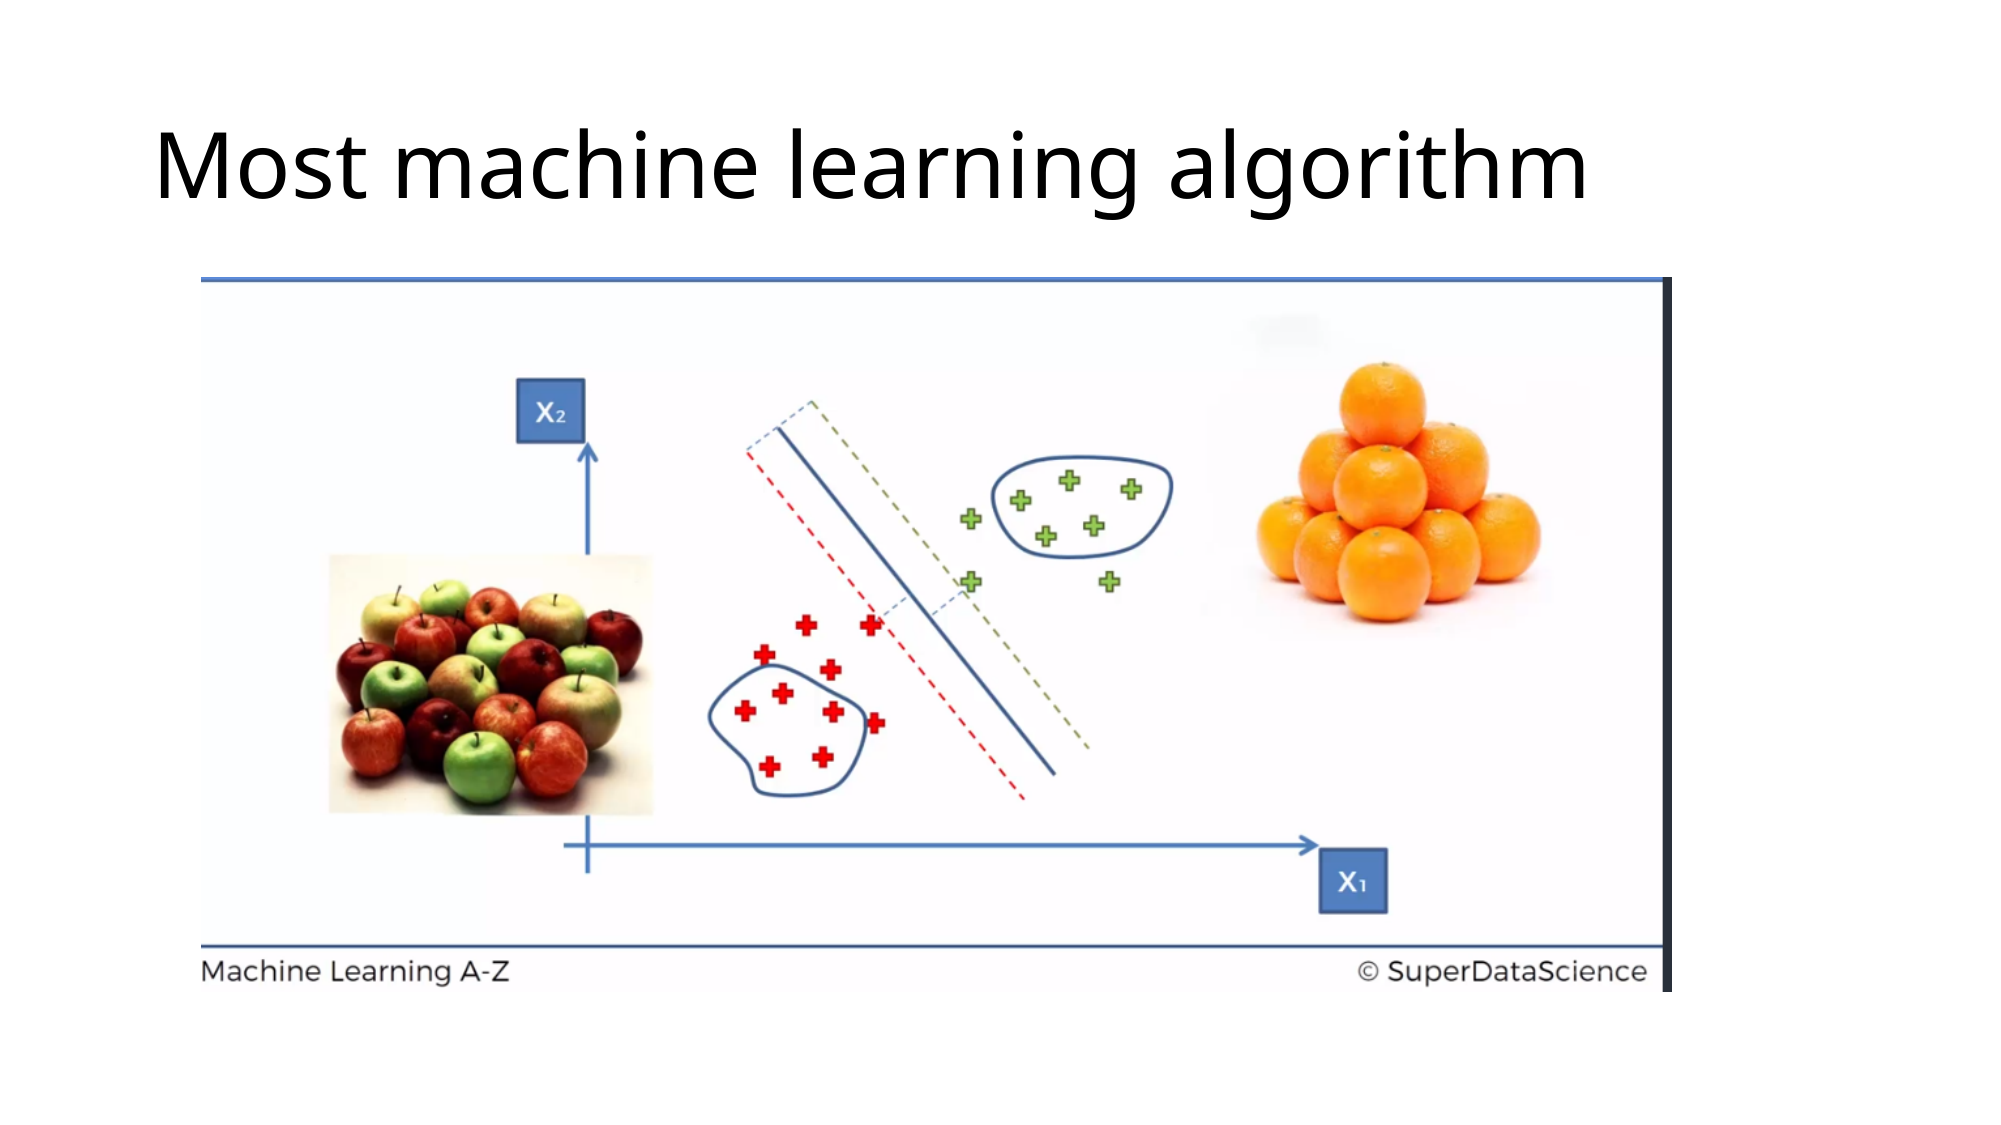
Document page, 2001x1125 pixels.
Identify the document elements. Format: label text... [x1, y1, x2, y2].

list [201, 277, 1672, 992]
title Most machine learning algorithm [137, 59, 1863, 278]
